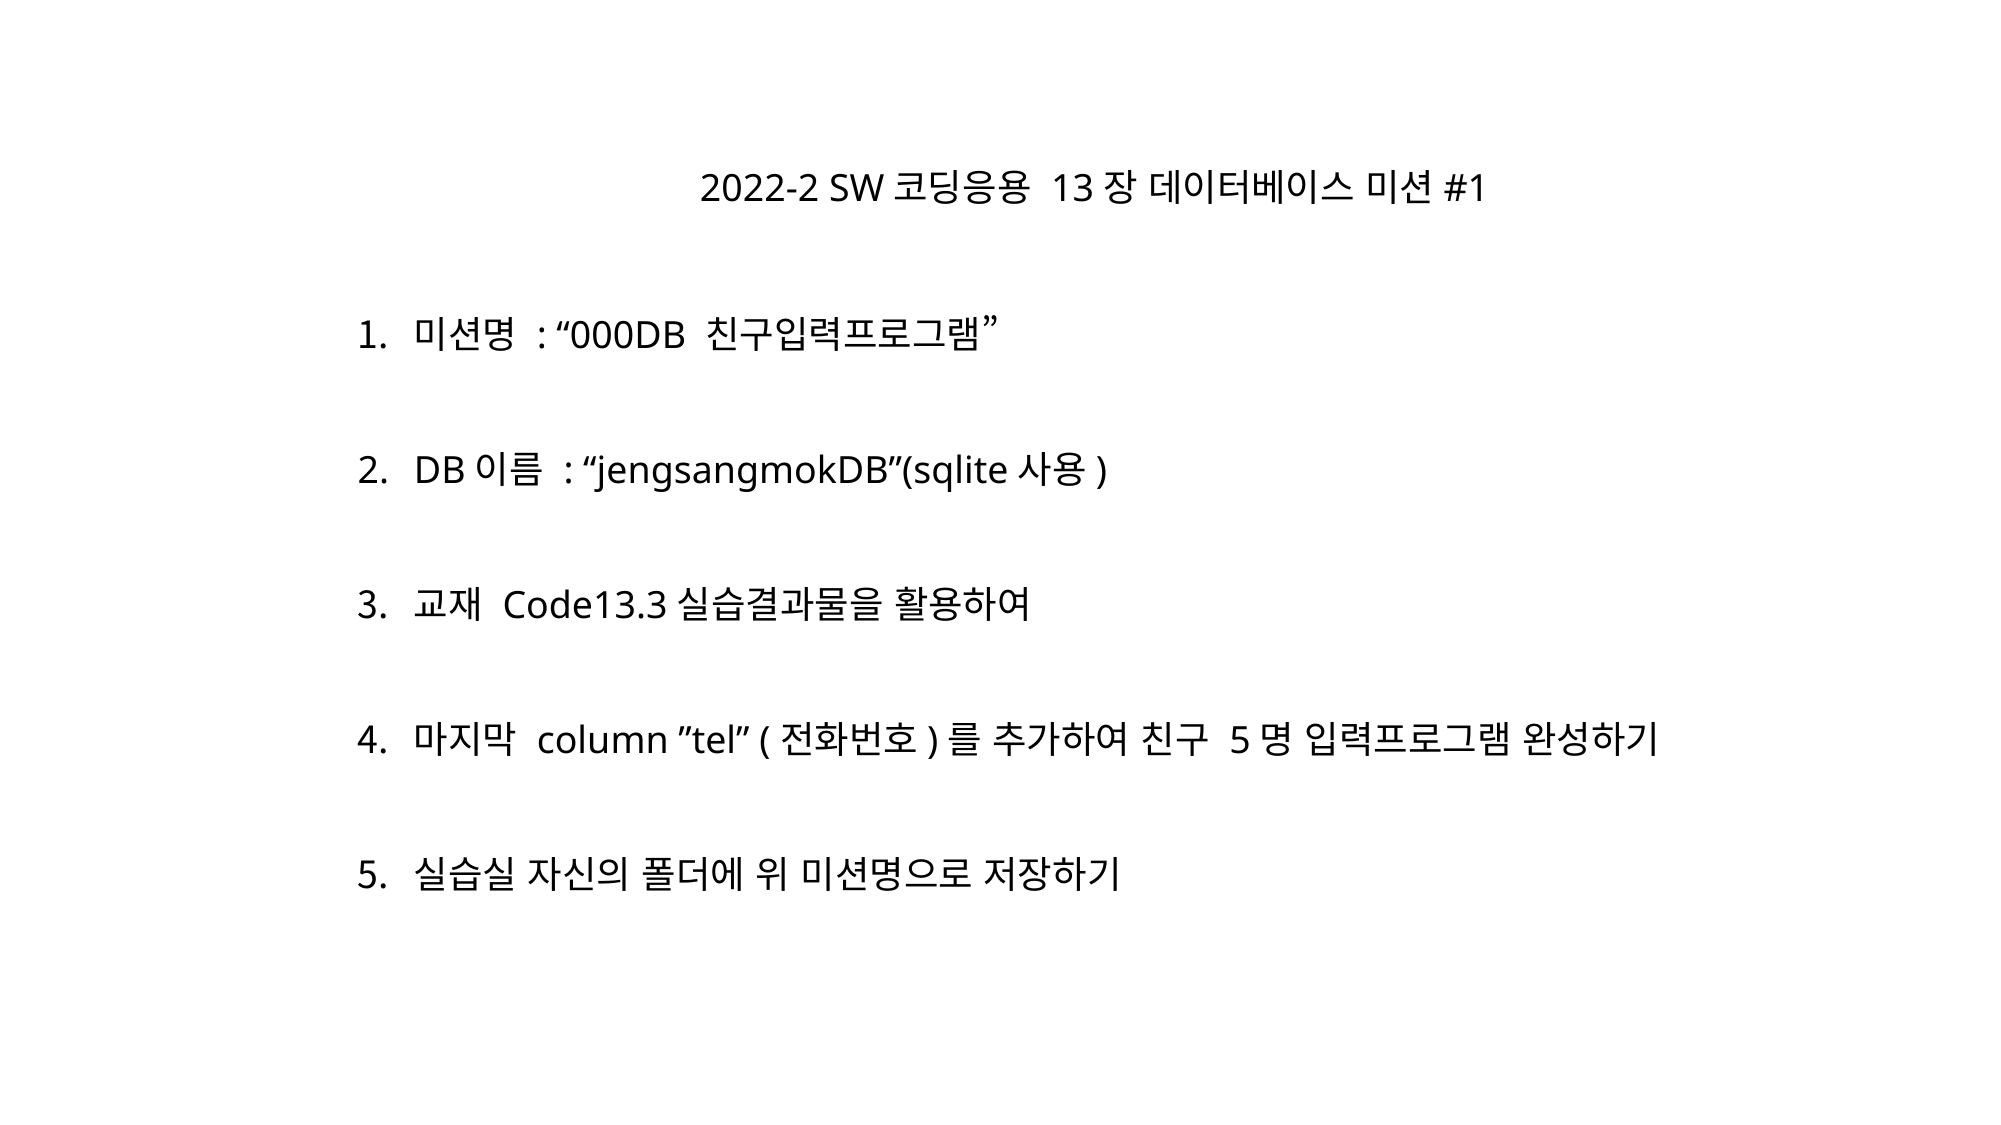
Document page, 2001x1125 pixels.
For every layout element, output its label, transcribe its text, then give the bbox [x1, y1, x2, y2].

text_box 2022-2 SW코딩응용 13장 데이터베이스 미션#1 [365, 156, 1825, 217]
text_box 미션명 : “000DB 친구입력프로그램” DB이름 : “jengsangmokDB”(sqlite사용) 교재 Code13.3실습결과물을 활용하여 마지막 column ”tel” (전화번호)를 추가하여 친구 5명 입력프로그램 완성하기 실습실 자신의 폴더에 위 미션명으로 저장하기 [342, 304, 1802, 904]
